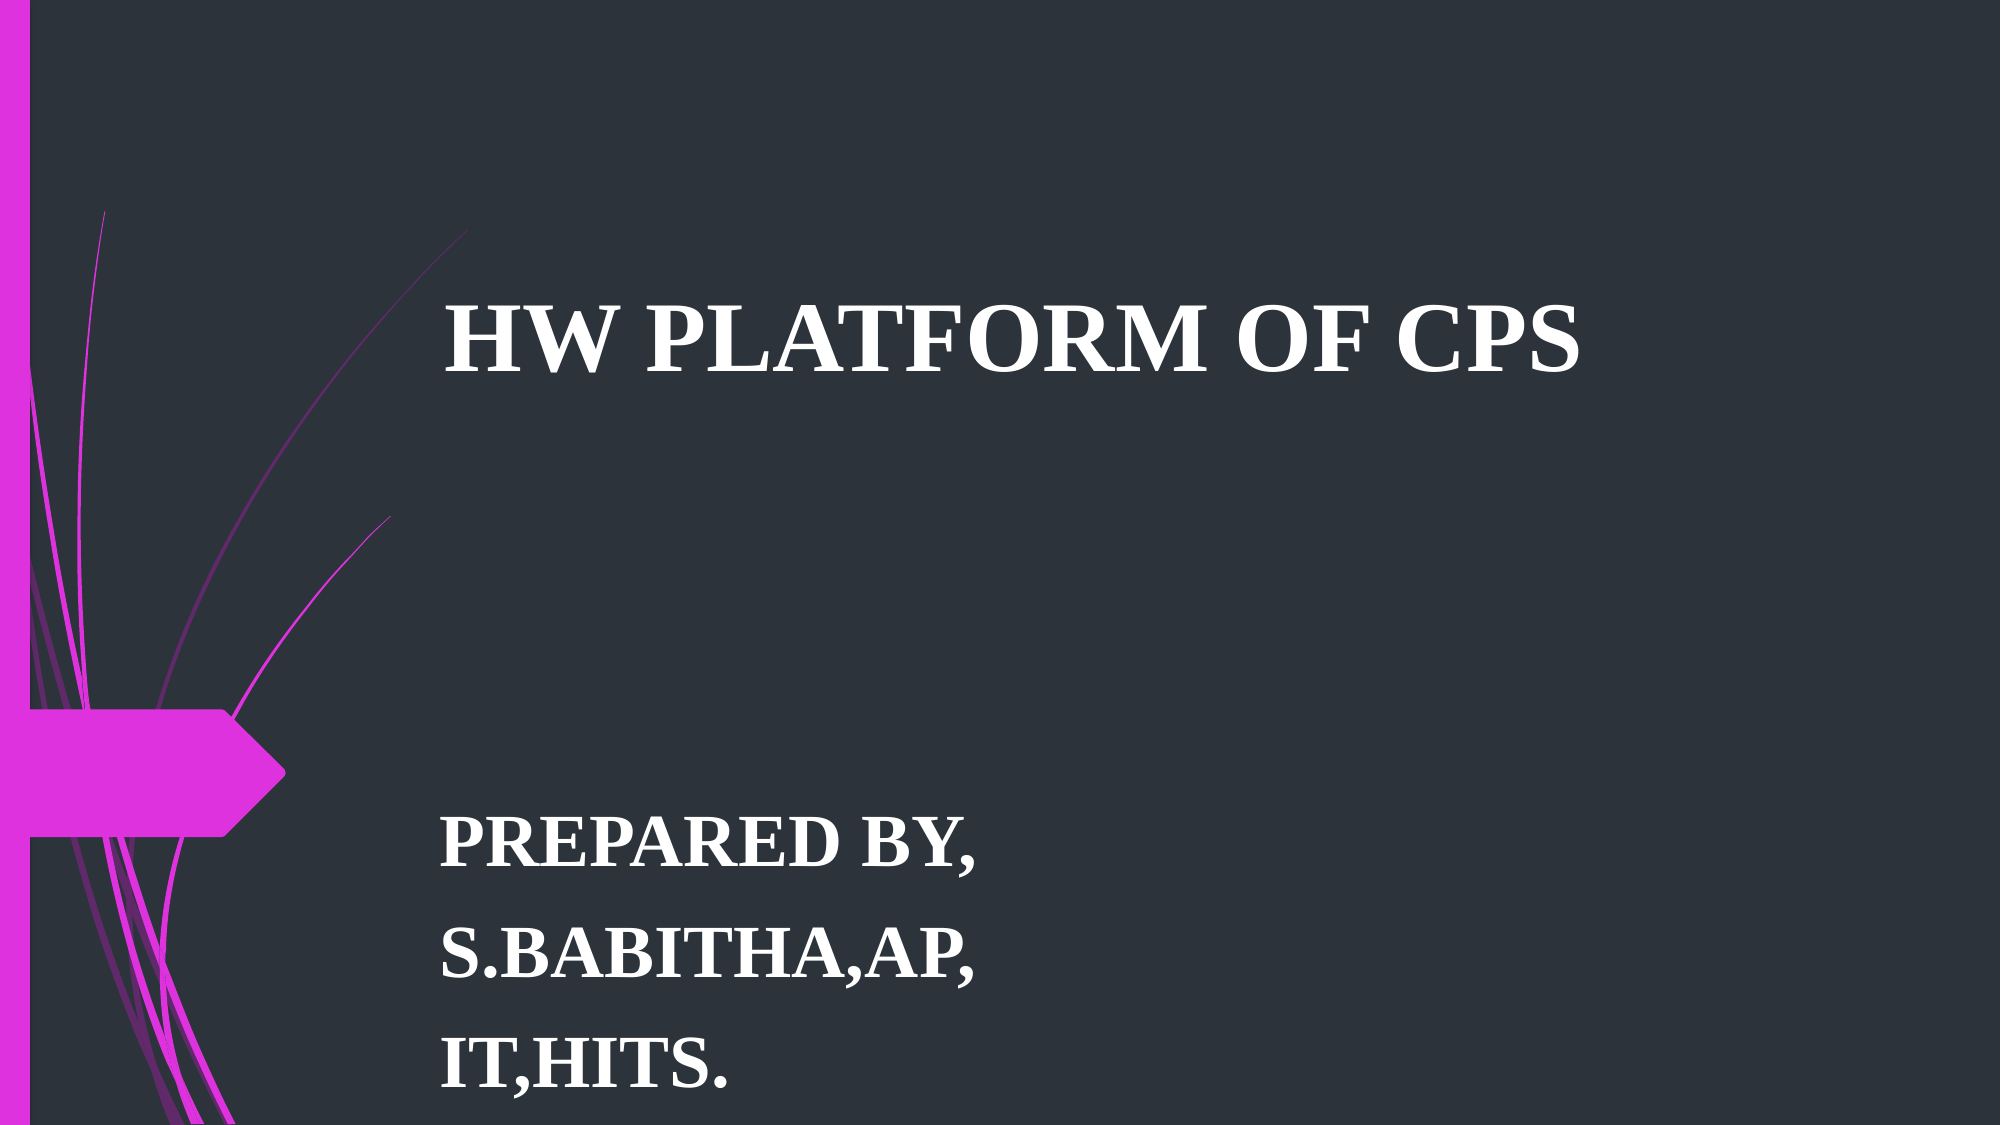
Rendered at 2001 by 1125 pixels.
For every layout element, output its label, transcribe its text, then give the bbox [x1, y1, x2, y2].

subtitle PREPARED BY, S.BABITHA,AP, IT,HITS. [424, 783, 1888, 969]
title HW PLATFORM OF CPS [49, 145, 1980, 399]
